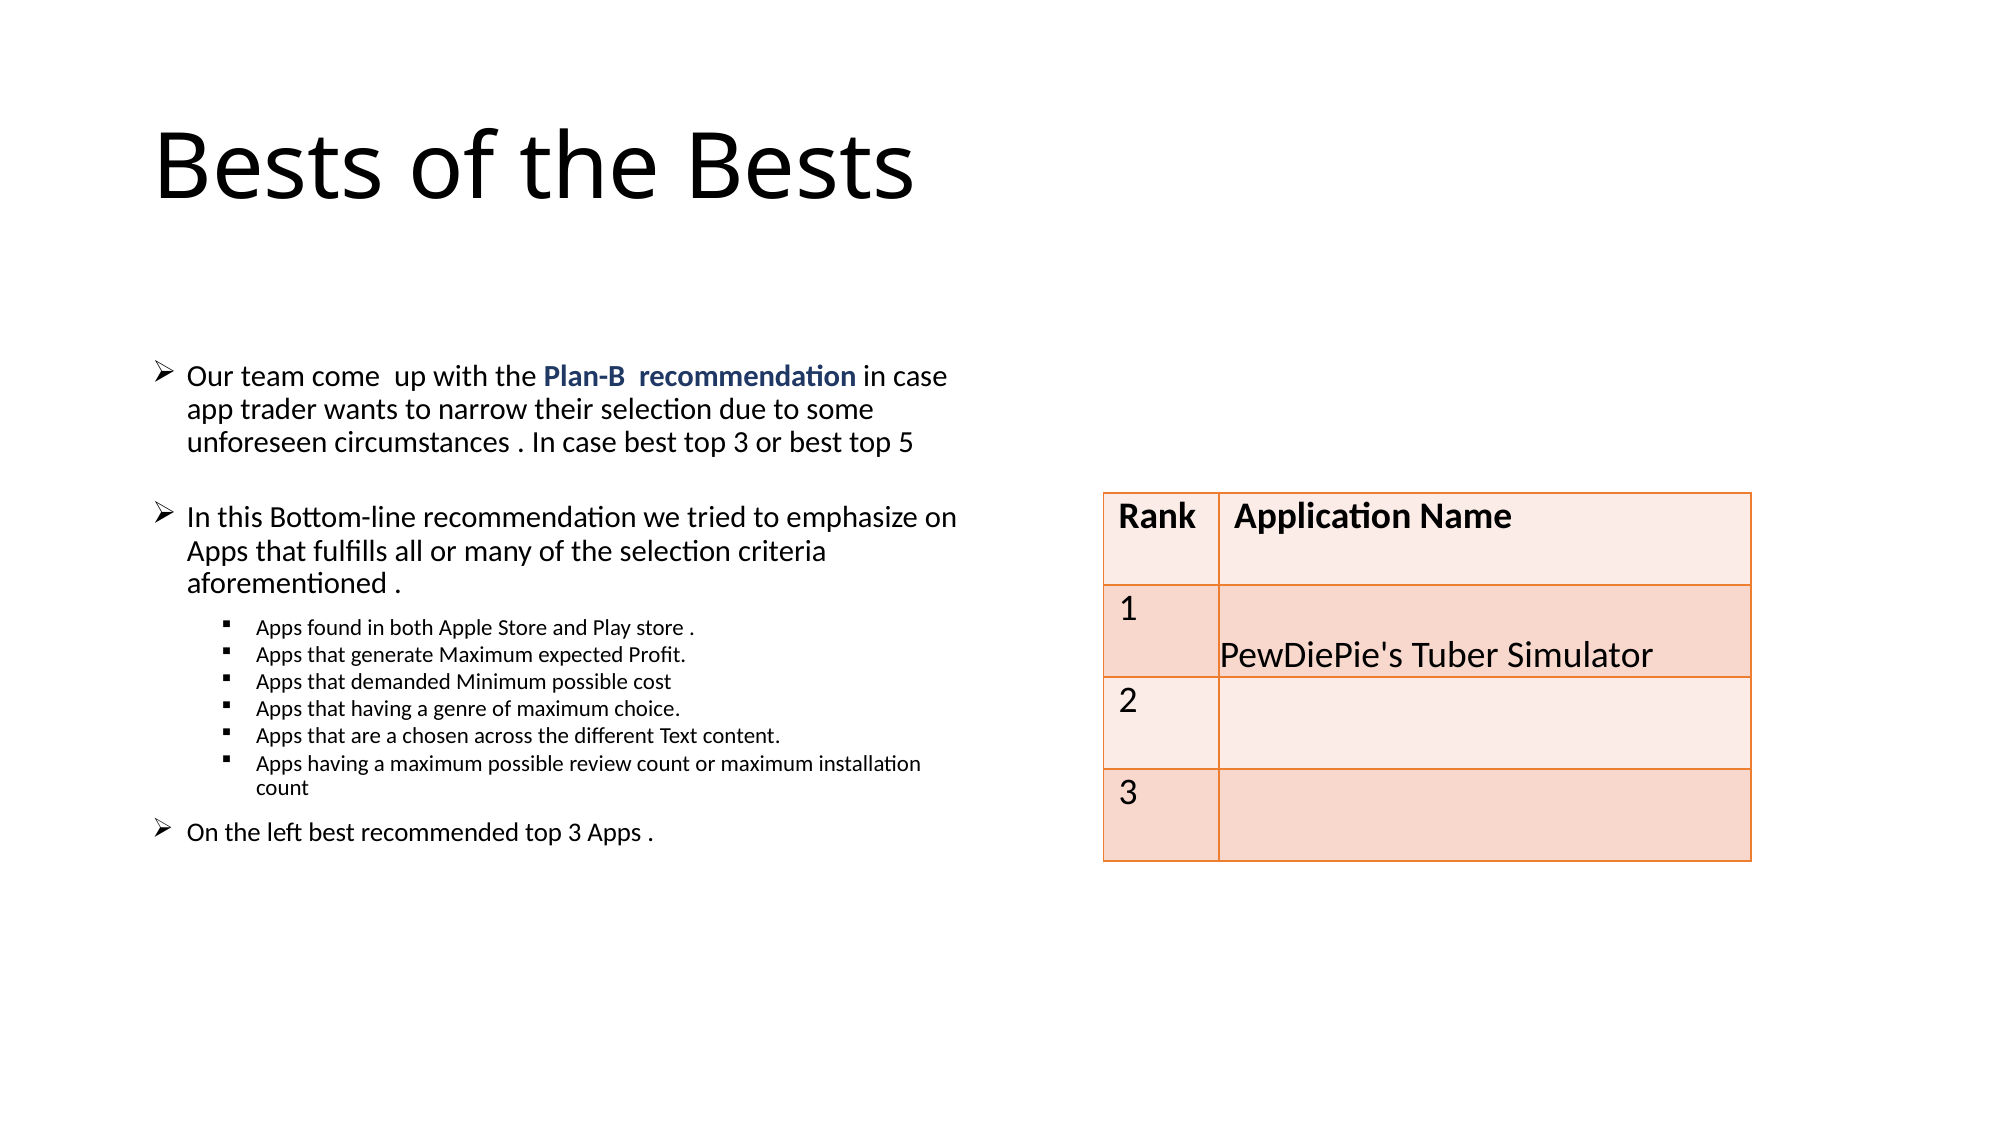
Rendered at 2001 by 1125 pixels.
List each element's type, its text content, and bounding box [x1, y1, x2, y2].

list [1088, 299, 1895, 943]
list Our team come up with the Plan-B recommendation in case app trader wants to narrow their selection due to some unforeseen circumstances . In case best top 3 or best top 5 In this Bottom-line recommendation we tried to emphasize on Apps that fulfills all or many of the selection criteria aforementioned . Apps found in both Apple Store and Play store . Apps that generate Maximum expected Profit. Apps that demanded Minimum possible cost Apps that having a genre of maximum choice. Apps that are a chosen across the different Text content. Apps having a maximum possible review count or maximum installation count On the left best recommended top 3 Apps . [137, 299, 988, 1014]
table_cell 3 [1104, 770, 1218, 860]
table_cell [1220, 770, 1750, 860]
table_cell 1 [1104, 586, 1218, 676]
table_cell PewDiePie's Tuber Simulator [1220, 586, 1750, 676]
table_cell 2 [1104, 678, 1218, 768]
title Bests of the Bests [137, 59, 1863, 278]
table_cell [1220, 678, 1750, 768]
table_header Application Name [1220, 494, 1750, 584]
table_header Rank [1104, 494, 1218, 584]
